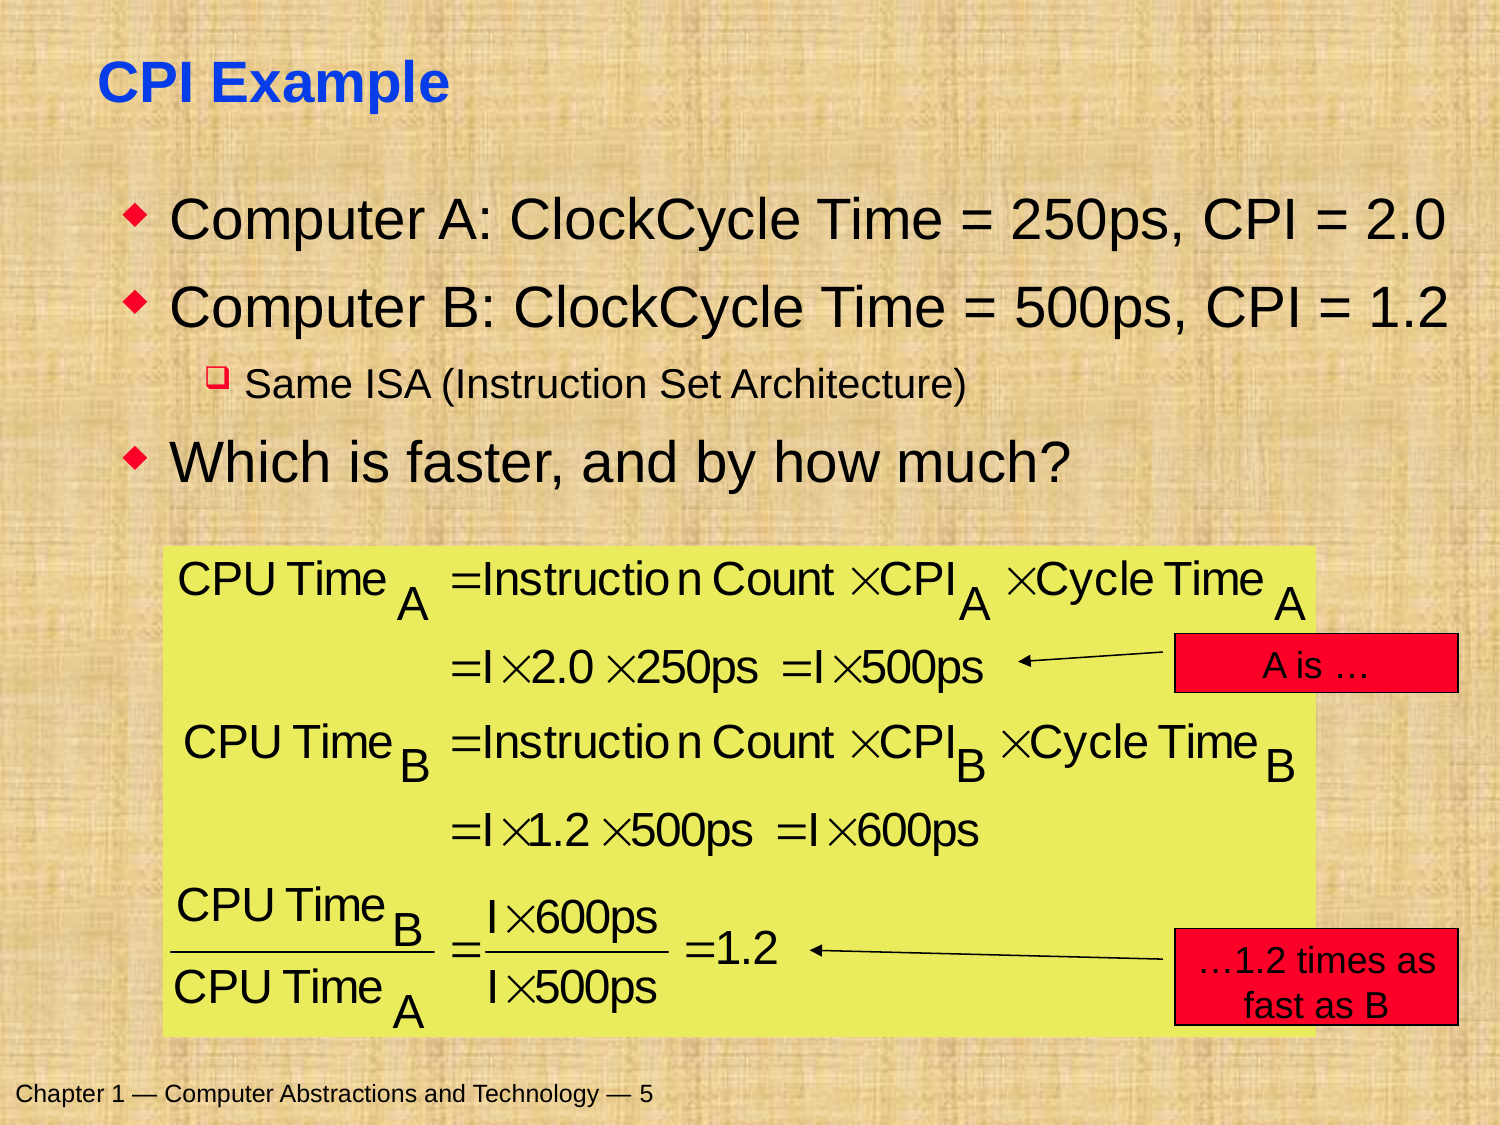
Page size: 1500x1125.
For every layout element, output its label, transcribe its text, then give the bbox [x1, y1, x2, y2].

title CPI Example [87, 50, 1425, 120]
picture [0, 0, 1500, 1125]
list Computer A: ClockCycle Time = 250ps, CPI = 2.0 Computer B: ClockCycle Time = 500ps, CPI = 1.2 Same ISA (Instruction Set Architecture) Which is faster, and by how much? [112, 184, 1469, 503]
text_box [162, 545, 1458, 1038]
footer Chapter 1 — Computer Abstractions and Technology — 5 [0, 1070, 1194, 1125]
